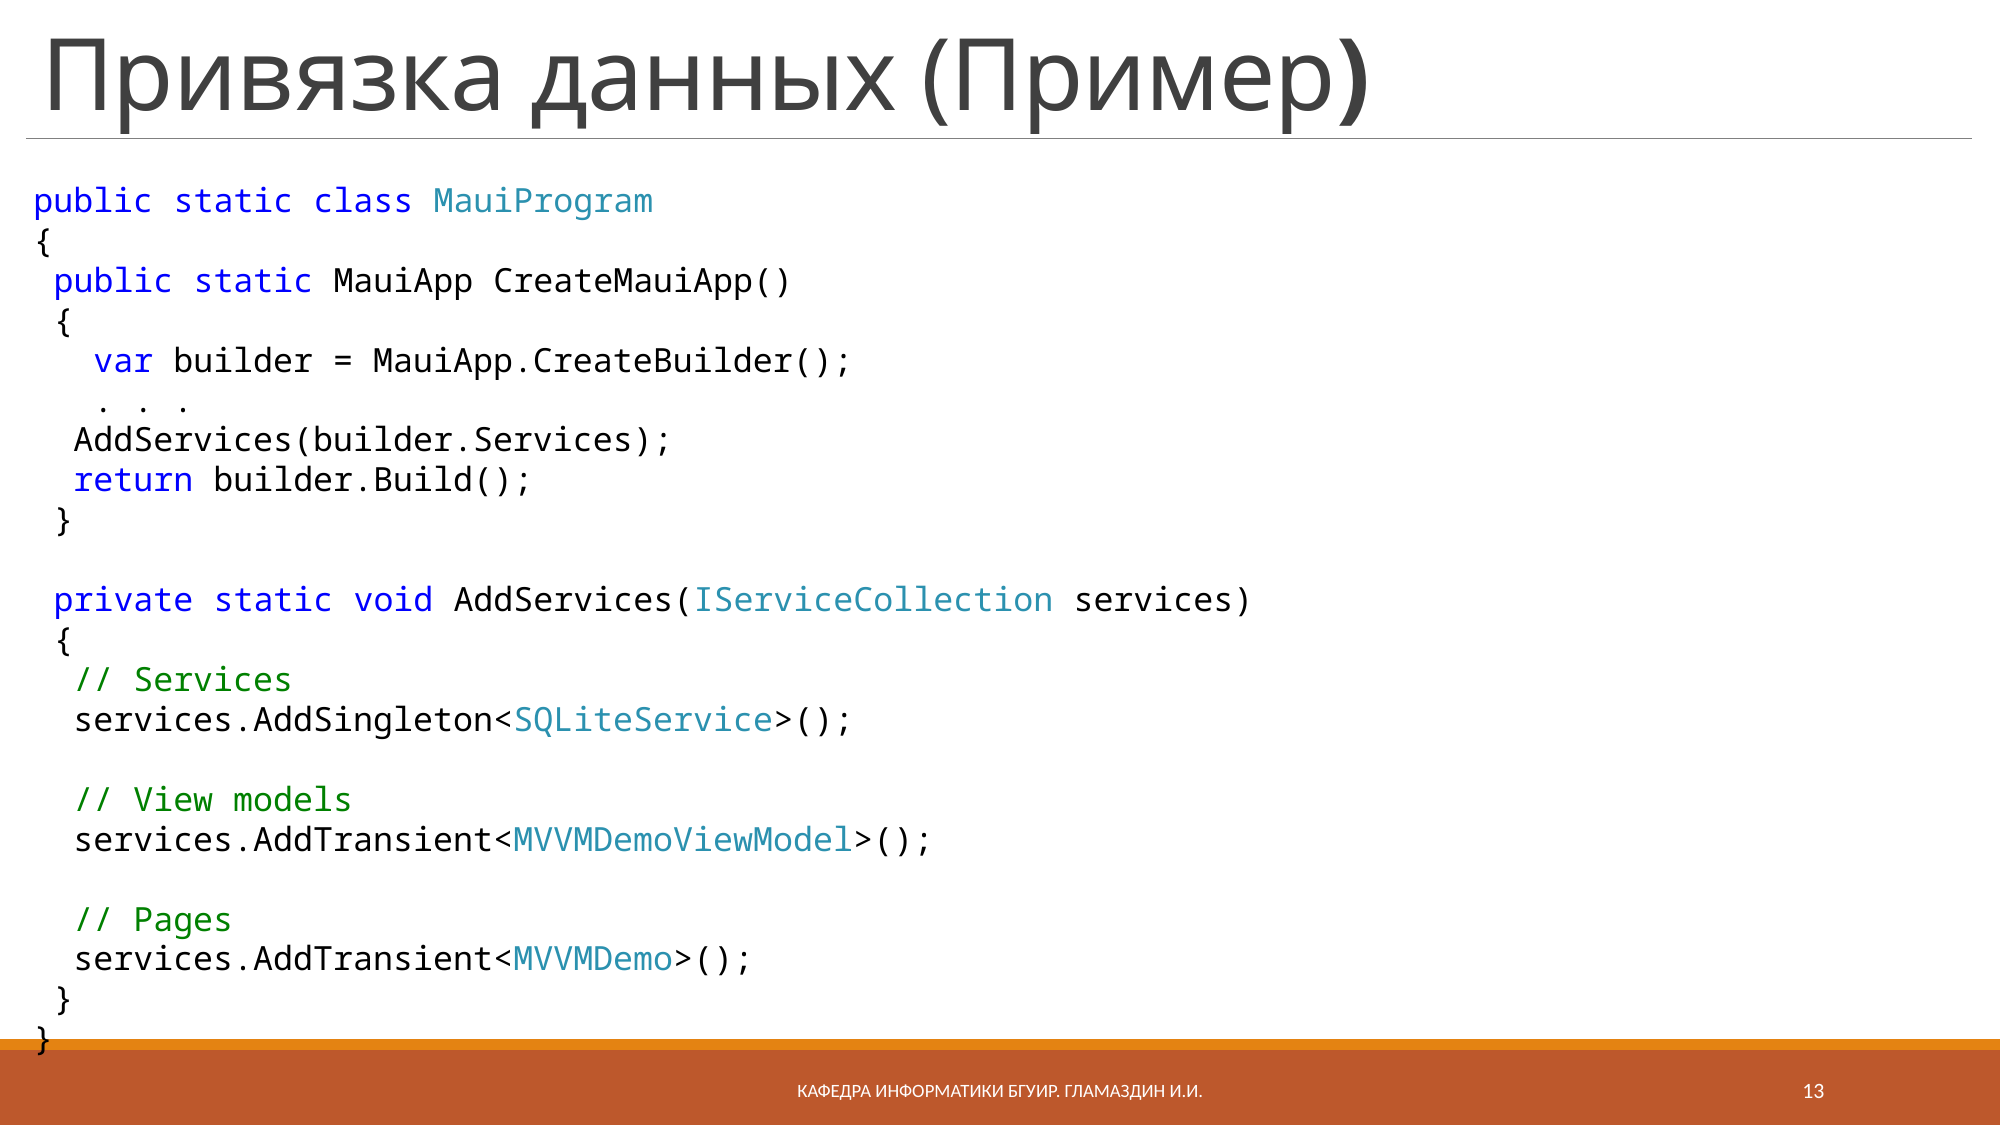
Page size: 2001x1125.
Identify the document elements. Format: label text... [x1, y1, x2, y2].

list public static class MauiProgram { public static MauiApp CreateMauiApp() { var builder = MauiApp.CreateBuilder(); . . . AddServices(builder.Services); return builder.Build(); } private static void AddServices(IServiceCollection services) { // Services services.AddSingleton<SQLiteService>(); // View models services.AddTransient<MVVMDemoViewModel>(); // Pages services.AddTransient<MVVMDemo>(); } } [25, 171, 1972, 1034]
slide_number 13 [1624, 1059, 1840, 1120]
title Привязка данных (Пример) [25, 14, 1972, 139]
footer Кафедра информатики бгуир. Гламаздин И.и. [604, 1059, 1396, 1120]
